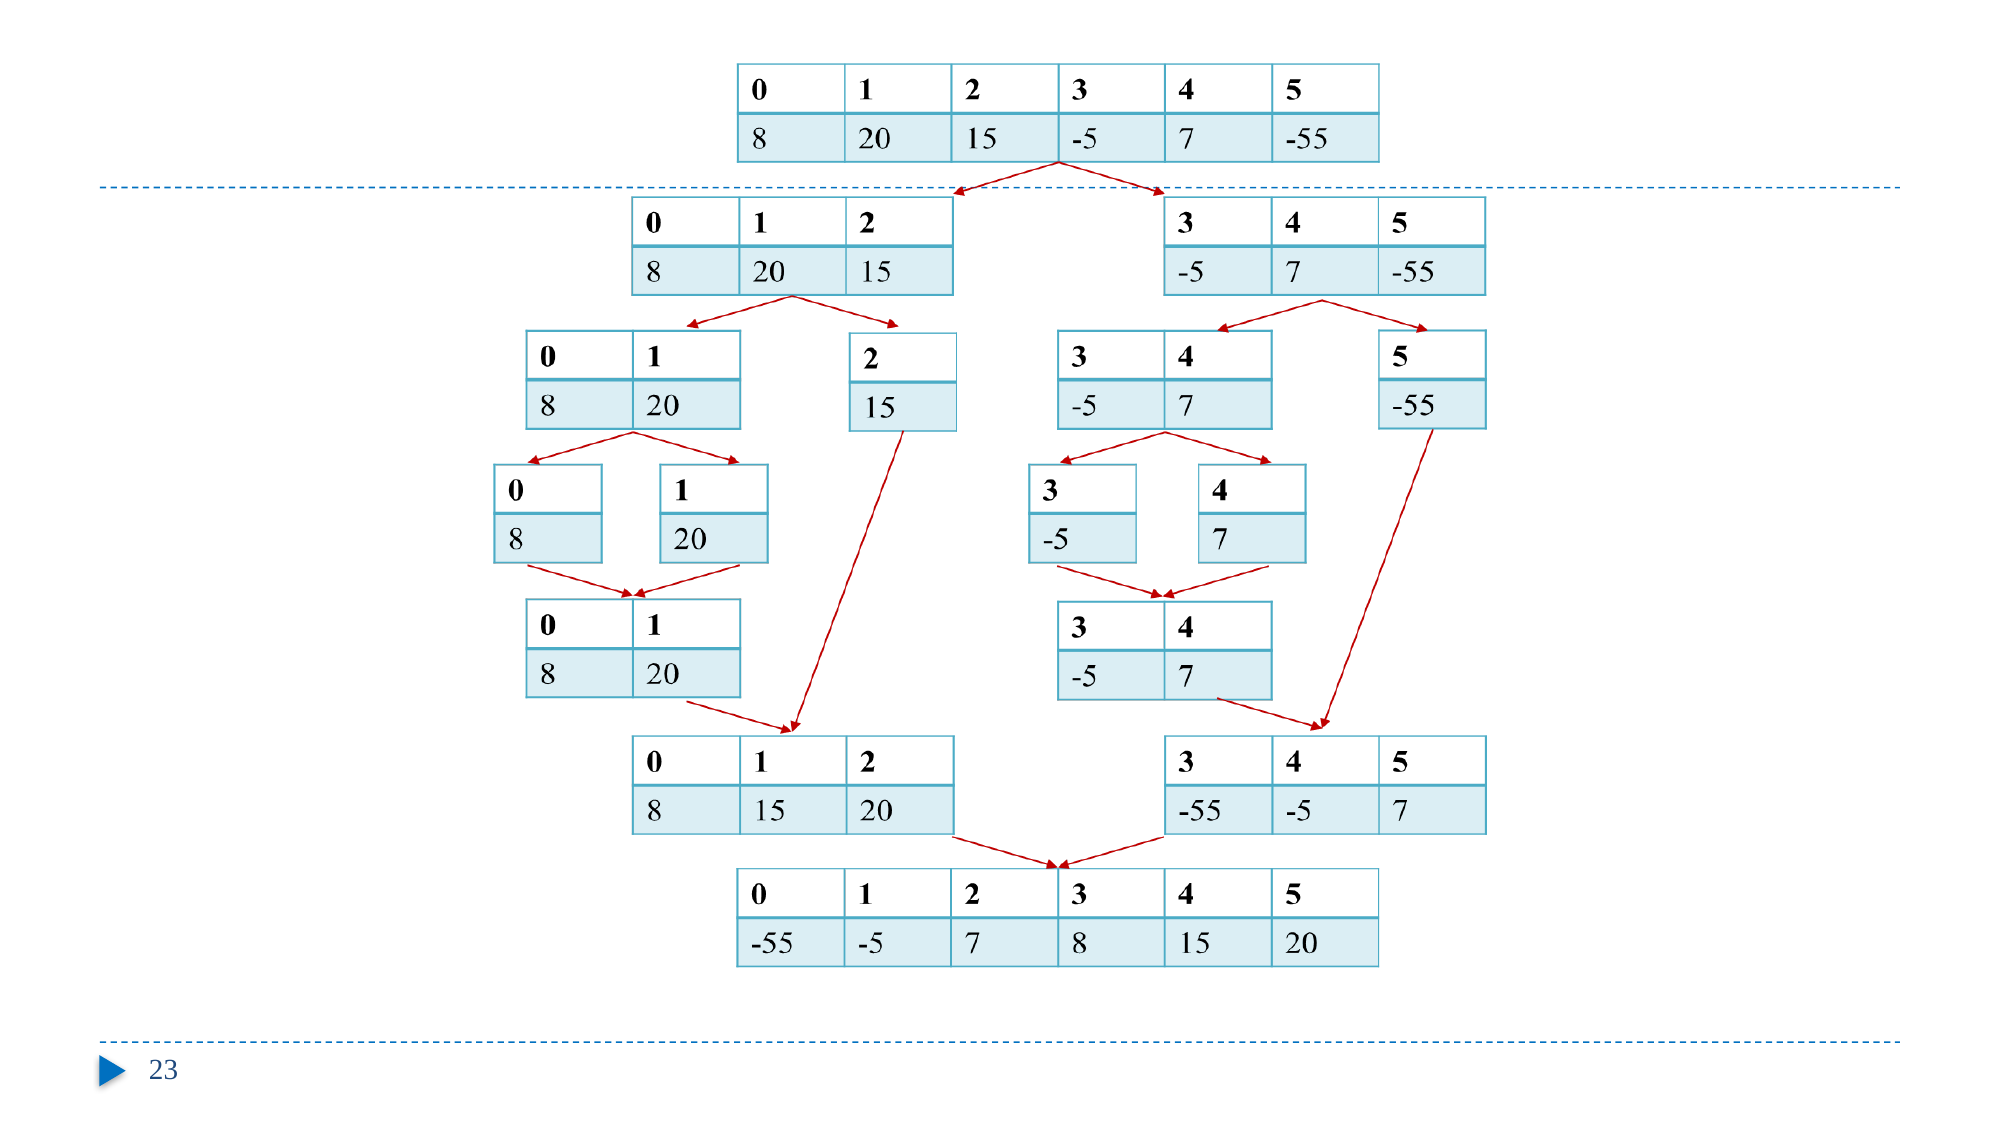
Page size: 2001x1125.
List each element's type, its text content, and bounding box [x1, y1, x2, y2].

slide_number 23 [133, 1042, 568, 1103]
picture [493, 59, 1490, 979]
